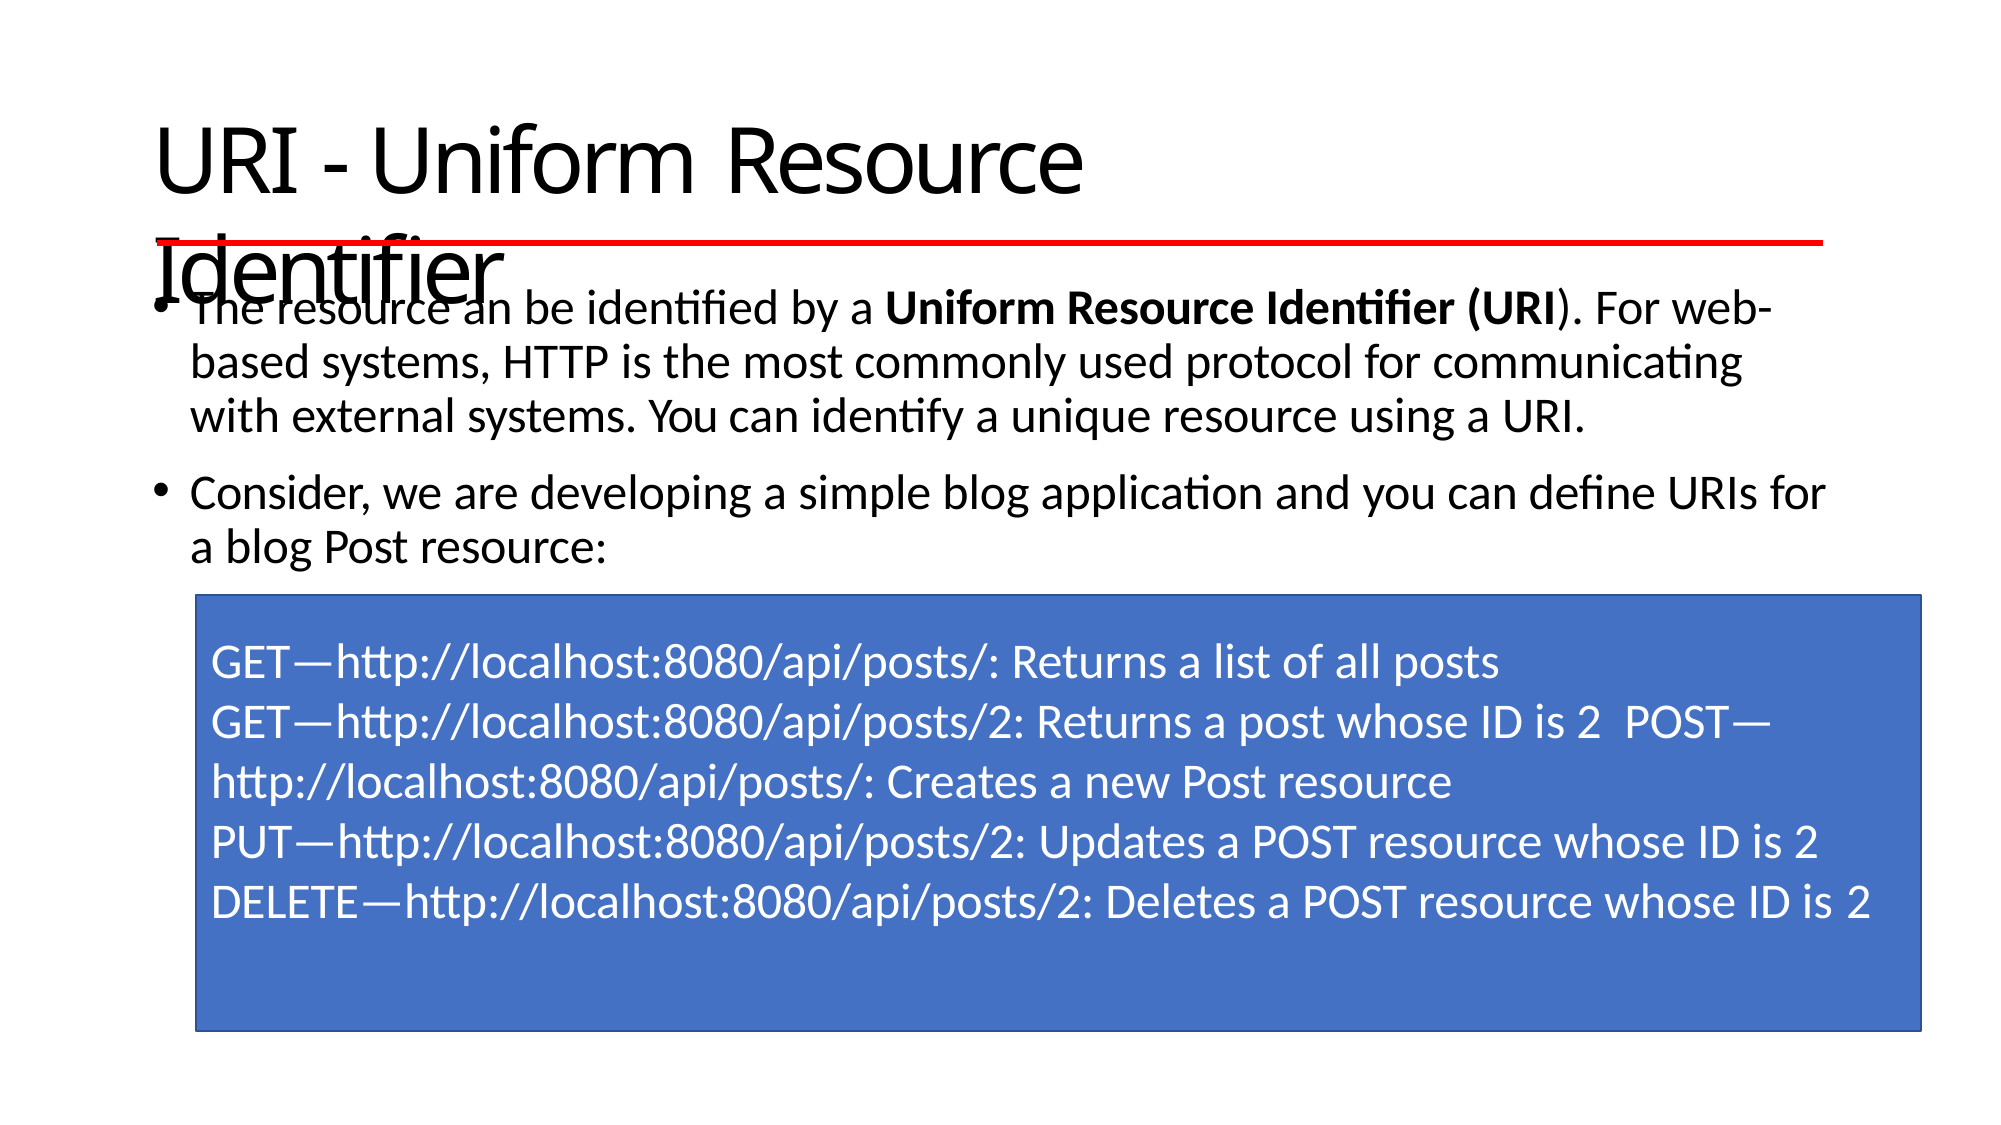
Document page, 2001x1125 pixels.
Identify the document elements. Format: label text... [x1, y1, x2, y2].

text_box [194, 593, 1922, 1033]
list The resource an be identified by a Uniform Resource Identifier (URI). For web- based systems, HTTP is the most commonly used protocol for communicating with external systems. You can identify a unique resource using a URI. Consider, we are developing a simple blog application and you can define URIs for a blog Post resource: GET—http://localhost:8080/api/posts/: Returns a list of all posts GET—http://localhost:8080/api/posts/2: Returns a post whose ID is 2 POST—http://localhost:8080/api/posts/: Creates a new Post resource PUT—http://localhost:8080/api/posts/2: Updates a POST resource whose ID is 2 DELETE—http://localhost:8080/api/posts/2: Deletes a POST resource whose ID is 2 [112, 273, 1888, 929]
title URI - Uniform Resource Identifier [150, 100, 1351, 273]
